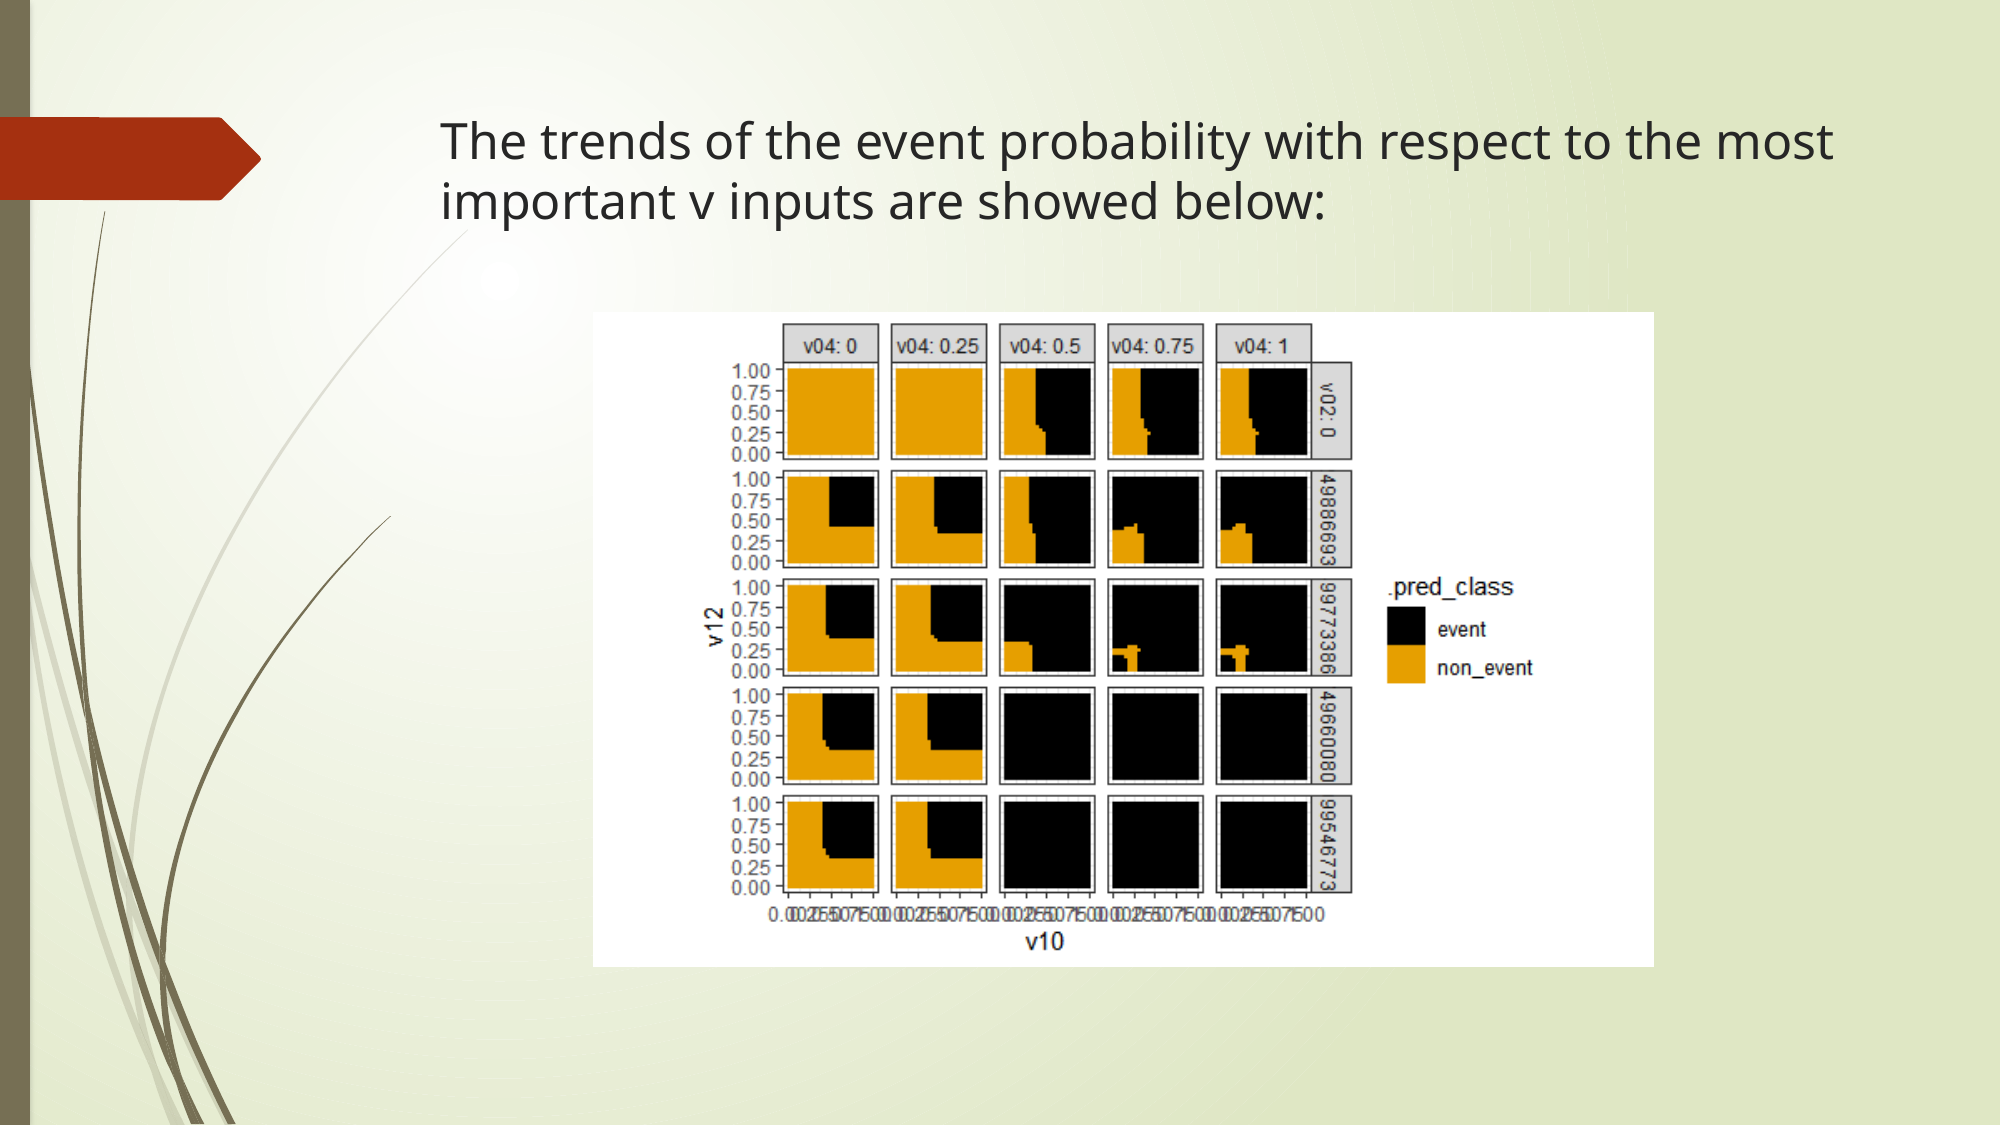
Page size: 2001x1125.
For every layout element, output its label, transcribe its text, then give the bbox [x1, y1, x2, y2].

title The trends of the event probability with respect to the most important v inputs are showed below: [425, 102, 1888, 313]
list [592, 312, 1654, 968]
